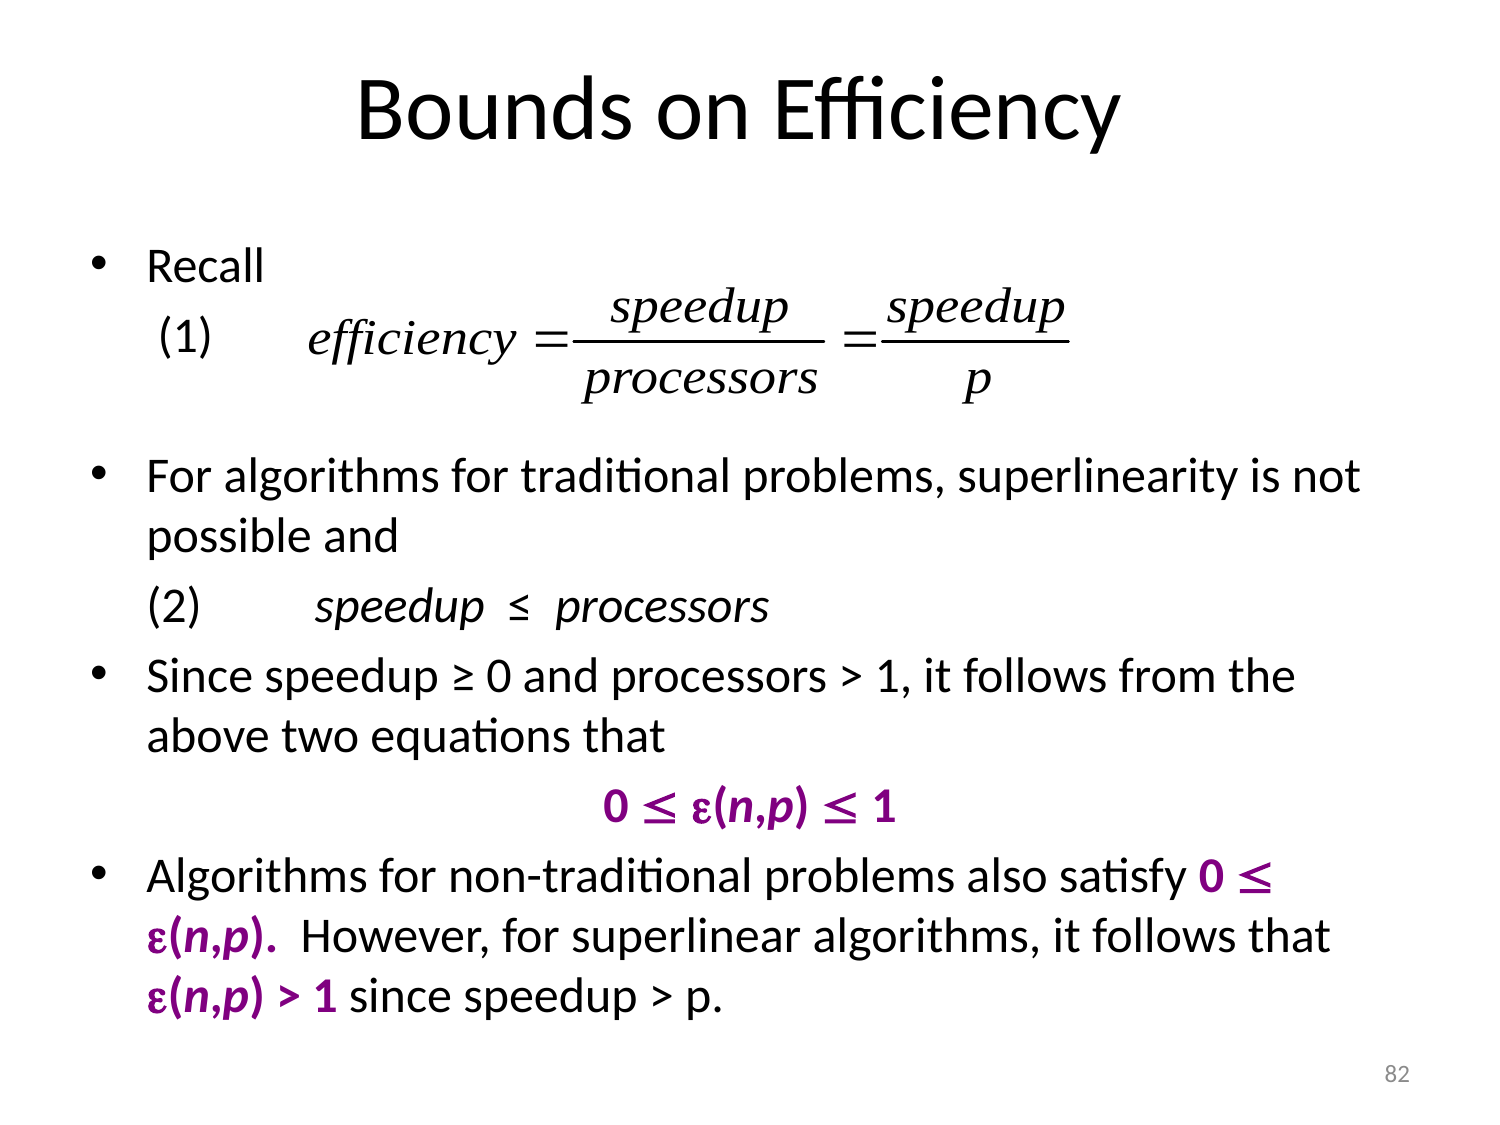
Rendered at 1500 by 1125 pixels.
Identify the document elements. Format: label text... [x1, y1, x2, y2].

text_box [299, 274, 1079, 413]
title Bounds on Efficiency [74, 24, 1426, 181]
slide_number 82 [1074, 1063, 1425, 1103]
list Recall (1) For algorithms for traditional problems, superlinearity is not possible and (2) speedup ≤ processors Since speedup ≥ 0 and processors > 1, it follows from the above two equations that 0  (n,p)  1 Algorithms for non-traditional problems also satisfy 0  (n,p). However, for superlinear algorithms, it follows that (n,p) > 1 since speedup > p. [74, 224, 1426, 1063]
